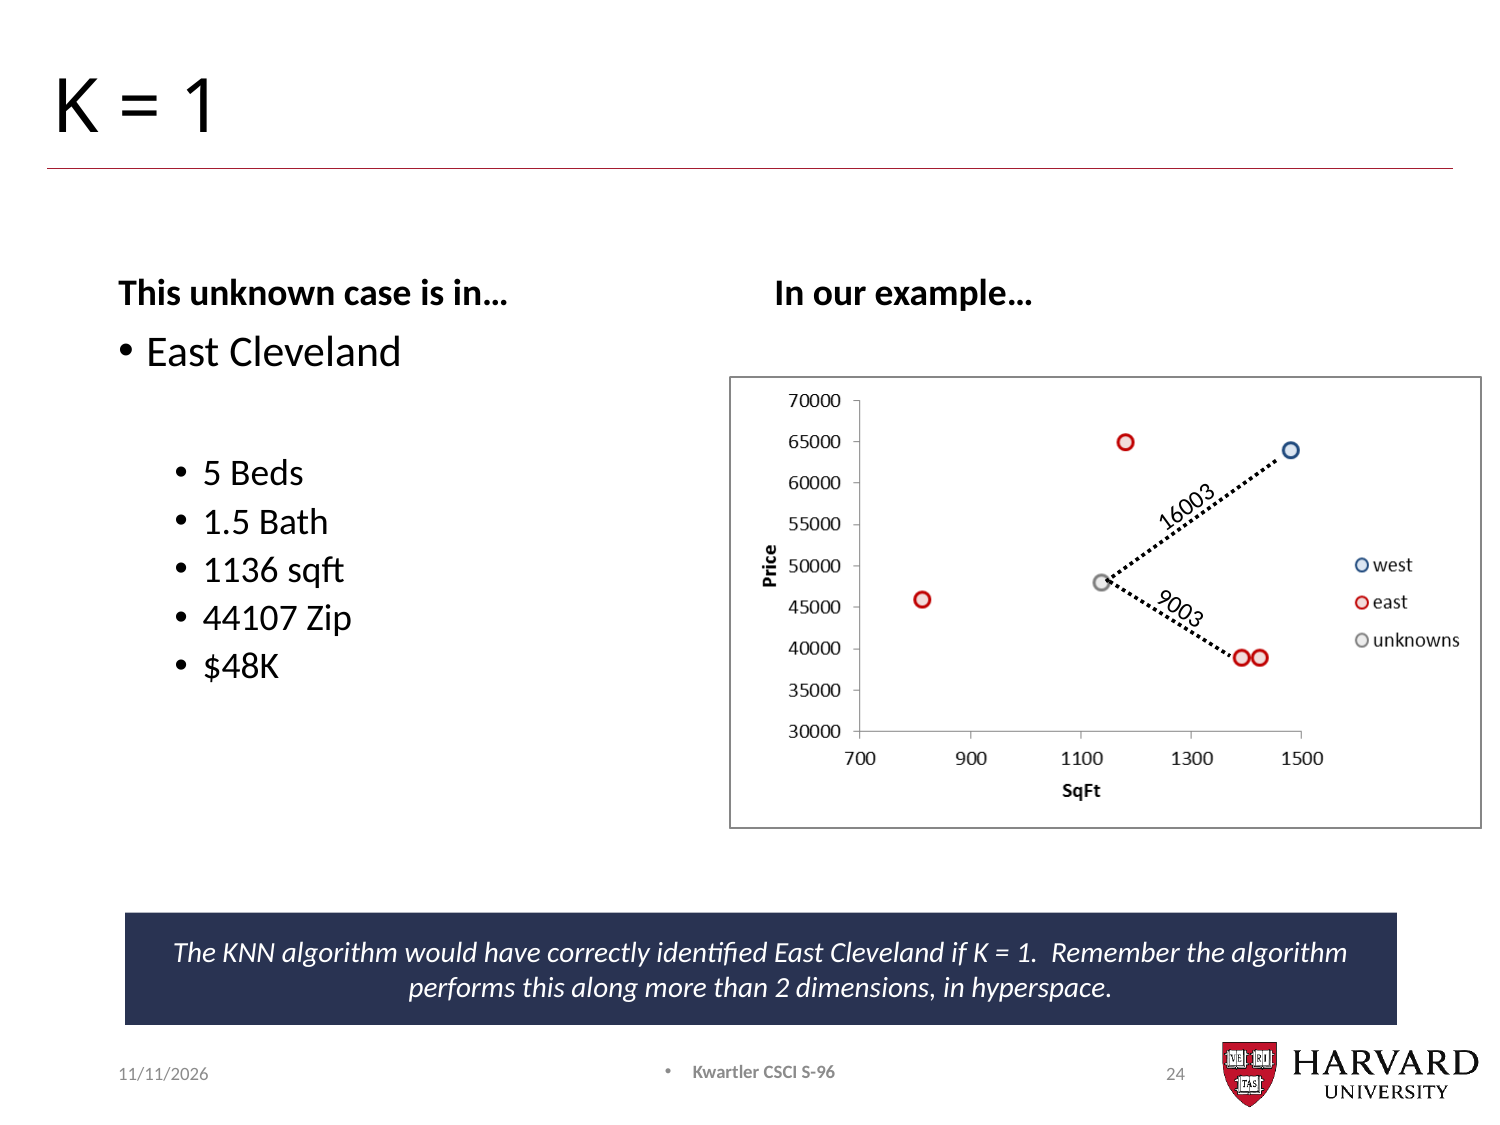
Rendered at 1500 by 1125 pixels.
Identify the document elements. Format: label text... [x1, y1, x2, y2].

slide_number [103, 1042, 441, 1103]
picture [1200, 1024, 1500, 1125]
footer Kwartler CSCI S-96 [496, 1042, 1004, 1103]
slide_number 24 [1059, 1042, 1200, 1103]
list East Cleveland 5 Beds 1.5 Bath 1136 sqft 44107 Zip $48K [103, 321, 738, 1011]
list In our example… [759, 185, 1398, 321]
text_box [1109, 581, 1230, 656]
list This unknown case is in… [103, 185, 738, 321]
title K = 1 [37, 59, 1482, 157]
text_box The KNN algorithm would have correctly identified East Cleveland if K = 1. Remember the algorithm performs this along more than 2 dimensions, in hyperspace. [124, 911, 1398, 1026]
picture [729, 376, 1482, 830]
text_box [1105, 458, 1279, 582]
